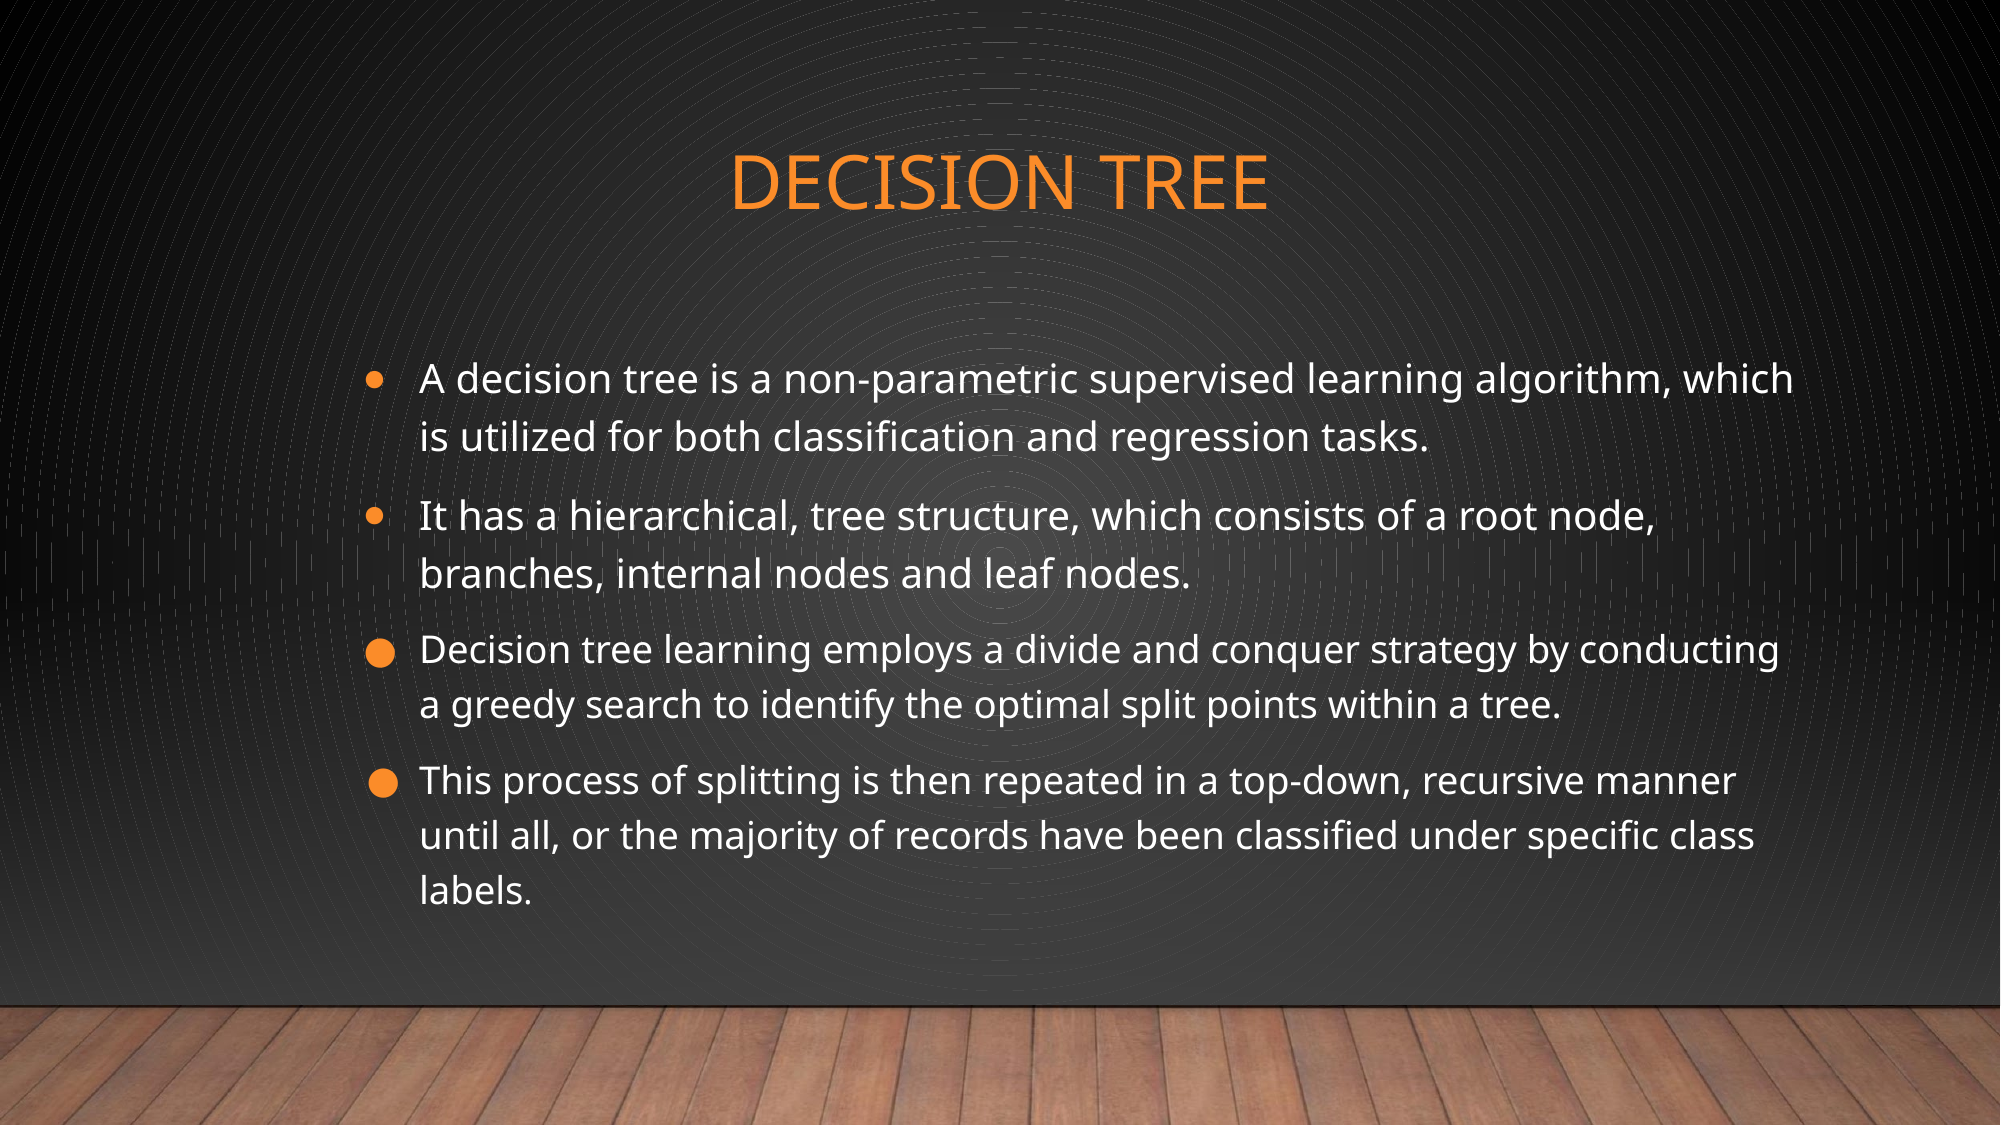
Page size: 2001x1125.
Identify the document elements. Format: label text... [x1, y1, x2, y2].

picture [0, 1005, 2000, 1125]
title DECISION TREE [331, 111, 1669, 234]
list A decision tree is a non-parametric supervised learning algorithm, which is utilized for both classification and regression tasks. It has a hierarchical, tree structure, which consists of a root node, branches, internal nodes and leaf nodes. Decision tree learning employs a divide and conquer strategy by conducting a greedy search to identify the optimal split points within a tree. This process of splitting is then repeated in a top-down, recursive manner until all, or the majority of records have been classified under specific class labels. [331, 328, 1819, 961]
